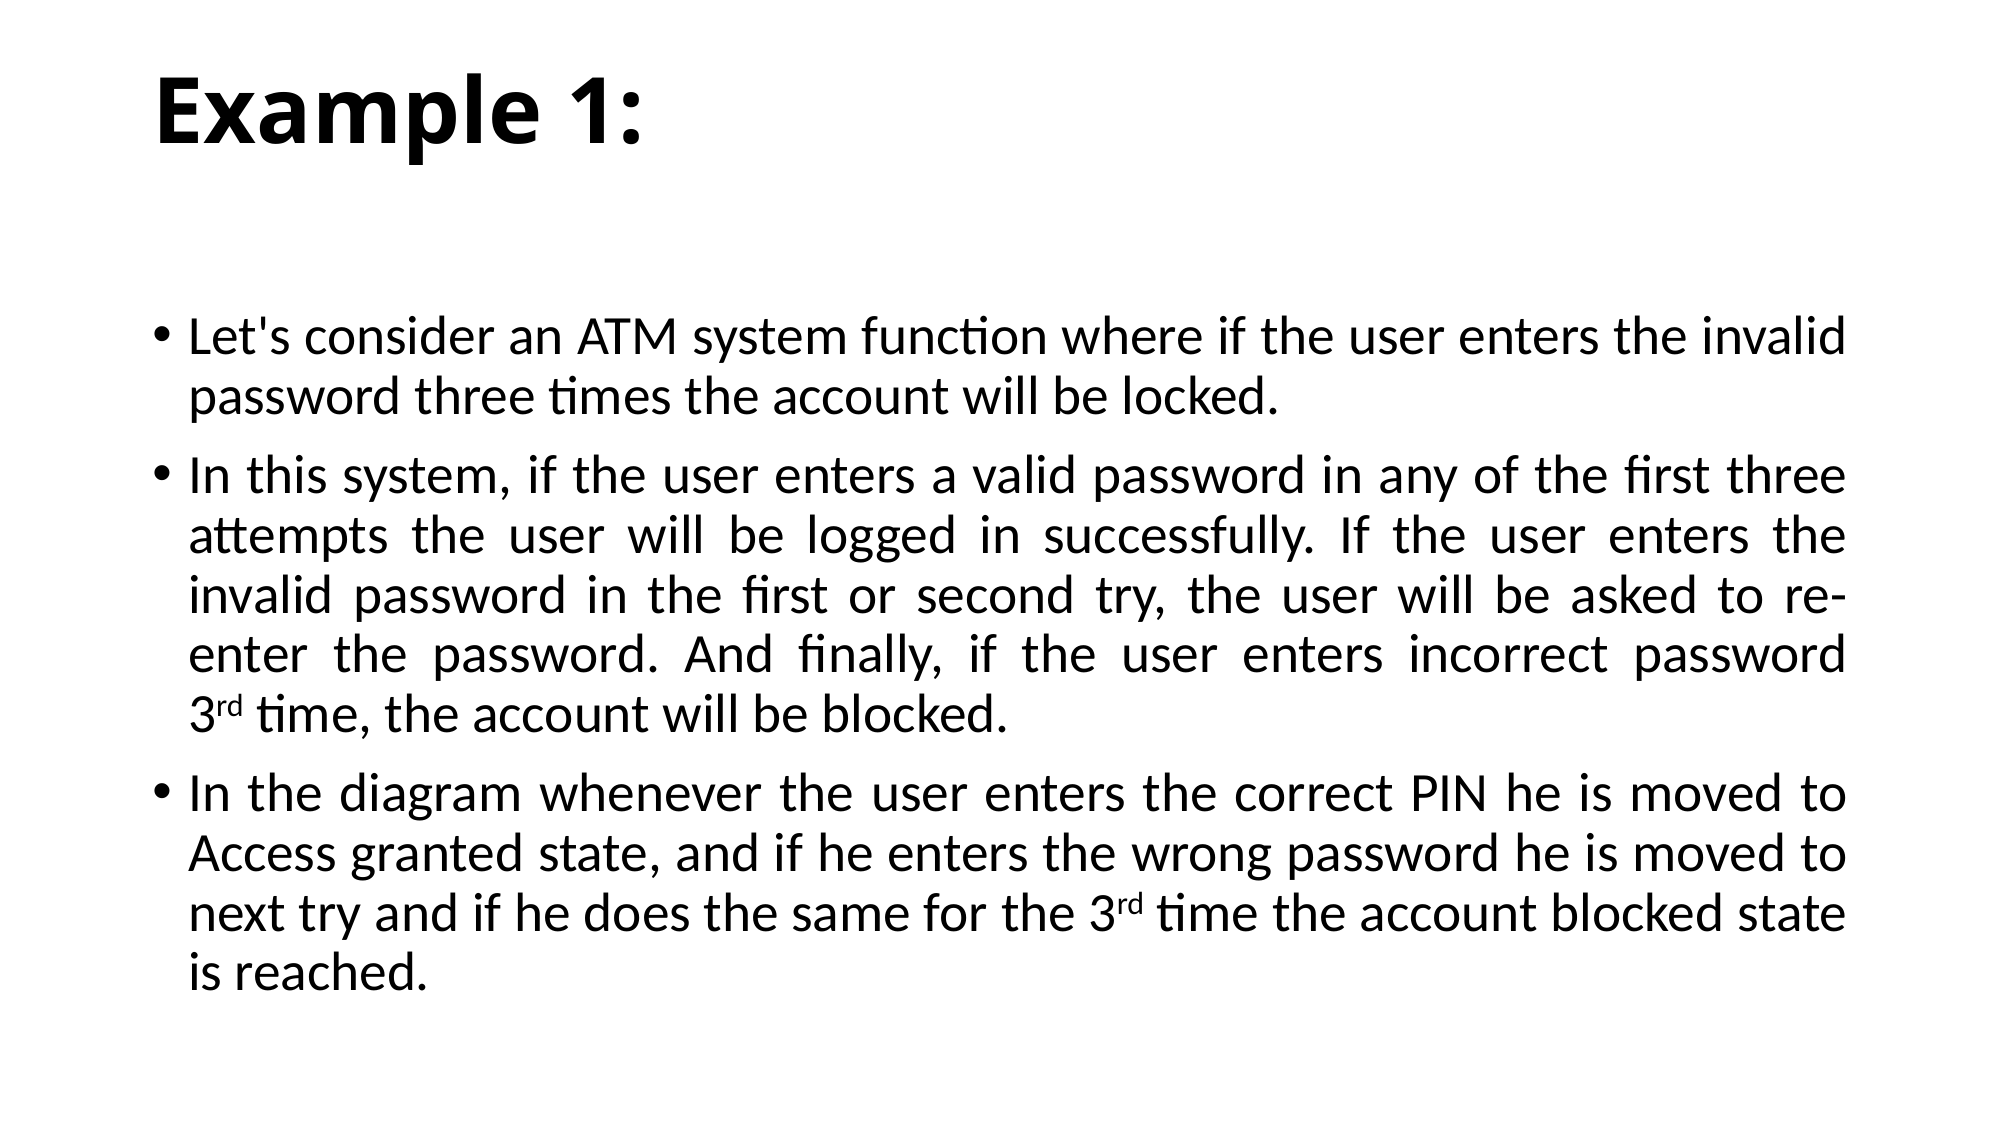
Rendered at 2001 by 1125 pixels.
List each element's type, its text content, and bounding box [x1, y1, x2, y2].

list Let's consider an ATM system function where if the user enters the invalid password three times the account will be locked. In this system, if the user enters a valid password in any of the first three attempts the user will be logged in successfully. If the user enters the invalid password in the first or second try, the user will be asked to re-enter the password. And finally, if the user enters incorrect password 3rd time, the account will be blocked. In the diagram whenever the user enters the correct PIN he is moved to Access granted state, and if he enters the wrong password he is moved to next try and if he does the same for the 3rd time the account blocked state is reached. [137, 299, 1863, 1014]
title Example 1: [137, 59, 1863, 278]
